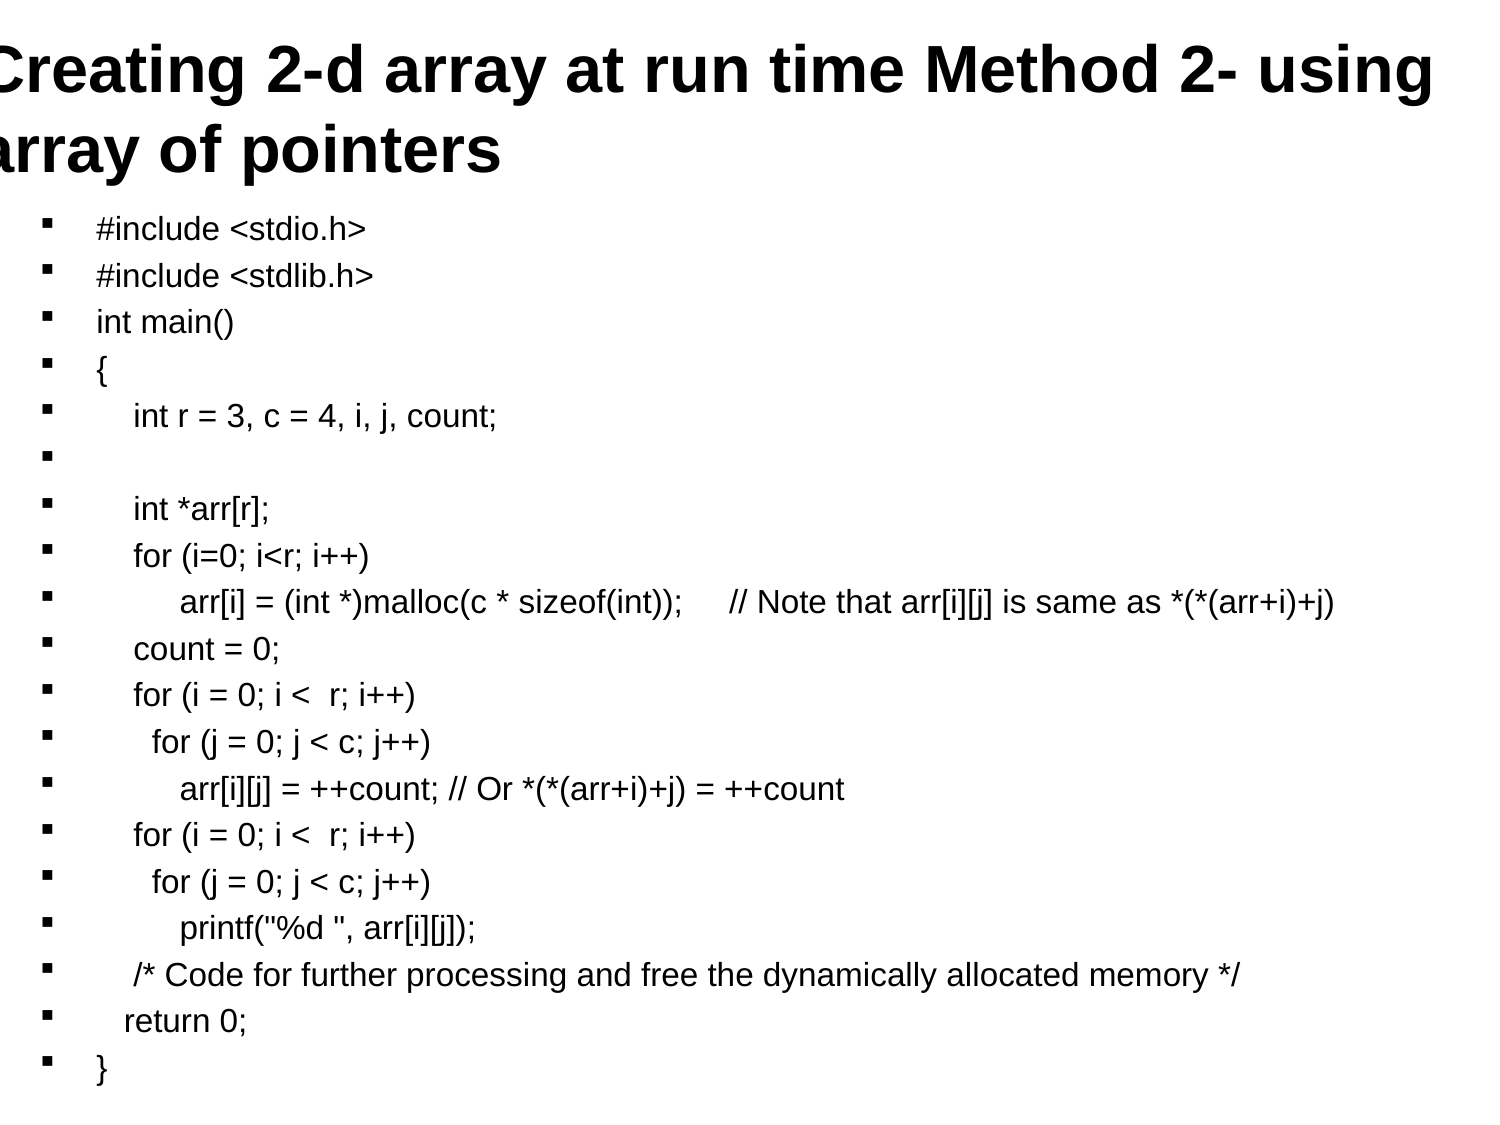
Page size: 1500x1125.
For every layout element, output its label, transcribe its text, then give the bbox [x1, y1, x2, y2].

list #include <stdio.h> #include <stdlib.h> int main() { int r = 3, c = 4, i, j, count; int *arr[r]; for (i=0; i<r; i++) arr[i] = (int *)malloc(c * sizeof(int)); // Note that arr[i][j] is same as *(*(arr+i)+j) count = 0; for (i = 0; i < r; i++) for (j = 0; j < c; j++) arr[i][j] = ++count; // Or *(*(arr+i)+j) = ++count for (i = 0; i < r; i++) for (j = 0; j < c; j++) printf("%d ", arr[i][j]); /* Code for further processing and free the dynamically allocated memory */ return 0; } [24, 199, 1438, 963]
title Creating 2-d array at run time Method 2- using array of pointers [0, 24, 1463, 188]
